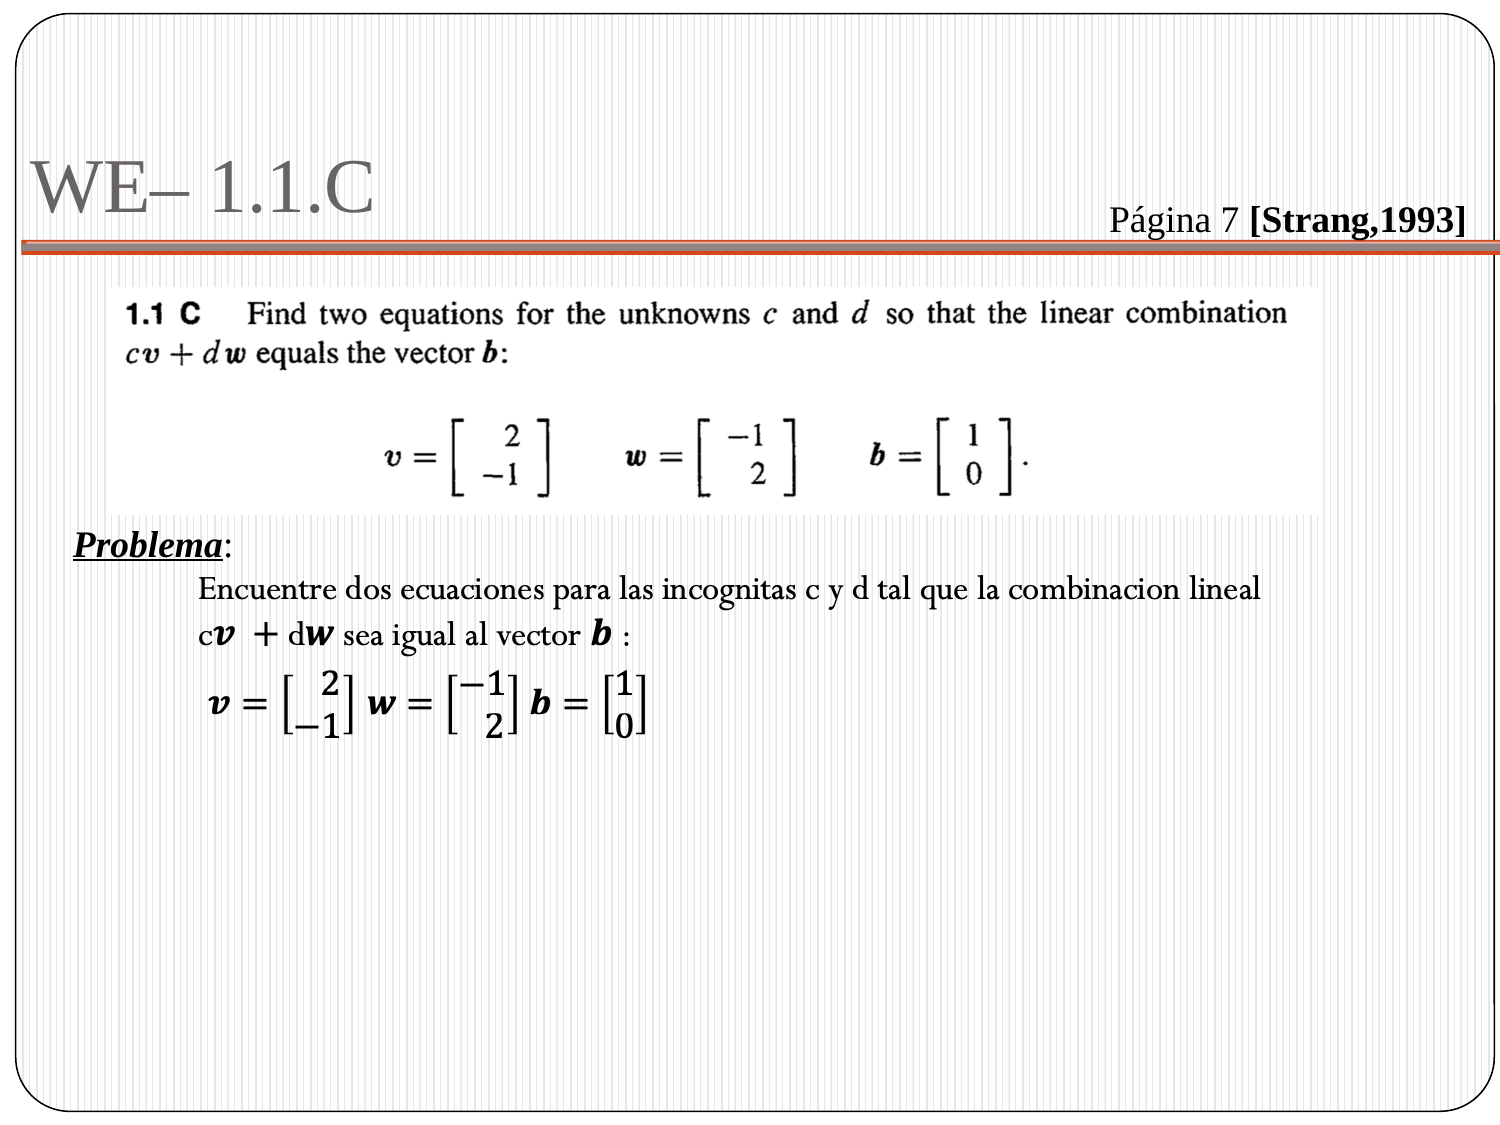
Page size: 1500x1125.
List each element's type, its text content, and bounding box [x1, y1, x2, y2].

picture [17, 243, 1493, 1110]
picture [17, 15, 1493, 239]
text_box Página 7 [Strang,1993] [1094, 187, 1500, 248]
title WE– 1.1.C [14, 126, 437, 243]
text_box Problema: [57, 512, 280, 573]
text_box [182, 557, 1287, 664]
text_box [206, 663, 666, 739]
